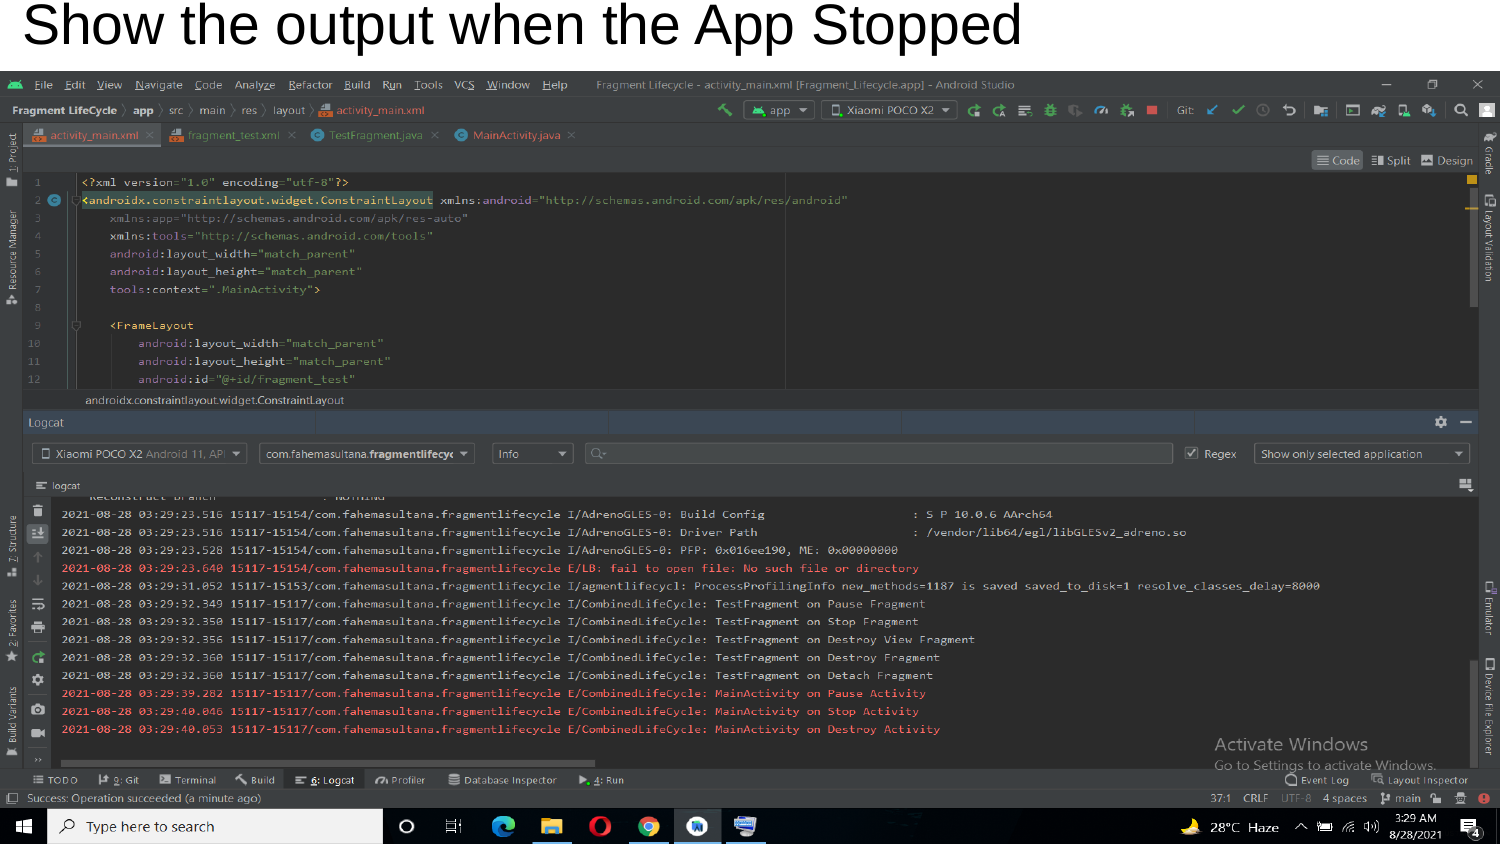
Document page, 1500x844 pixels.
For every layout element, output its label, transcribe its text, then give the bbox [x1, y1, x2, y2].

title Show the output when the App Stopped [7, 0, 1405, 70]
picture [0, 71, 1500, 844]
